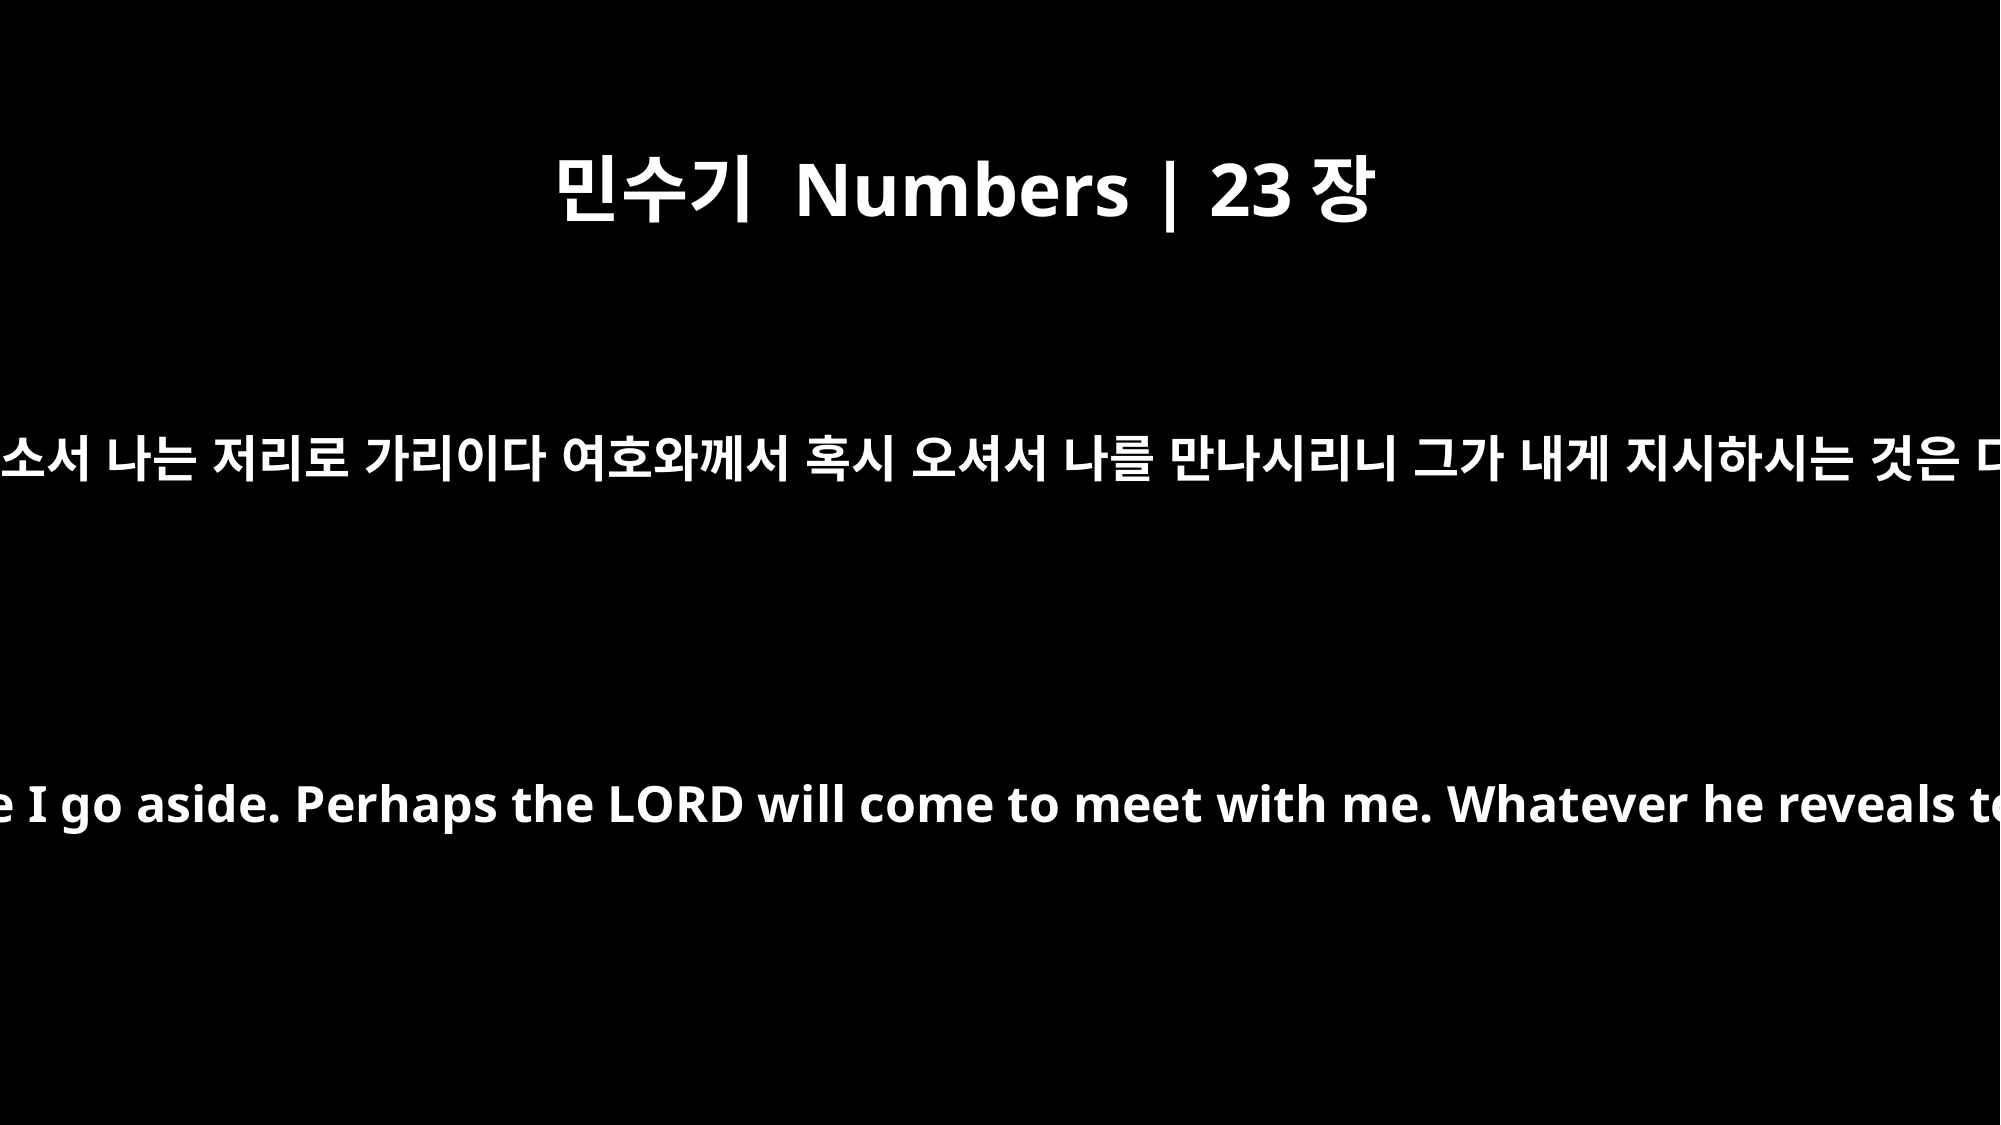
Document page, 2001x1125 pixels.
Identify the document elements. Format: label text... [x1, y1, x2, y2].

text_box Then Balaam said to Balak, "Stay here beside your offering while I go aside. Perhaps the LORD will come to meet with me. Whatever he reveals to me I will tell you." Then he went off to a barren height. [0, 764, 2000, 840]
text_box 민수기 Numbers | 23장 [538, 136, 1393, 239]
text_box 3 발람이 발락에게 이르되 당신의 번제물 곁에 서소서 나는 저리로 가리이다 여호와께서 혹시 오셔서 나를 만나시리니 그가 내게 지시하시는 것은 다 당신에게 알리리이다 하고 언덕길로 가니 [0, 359, 2000, 495]
